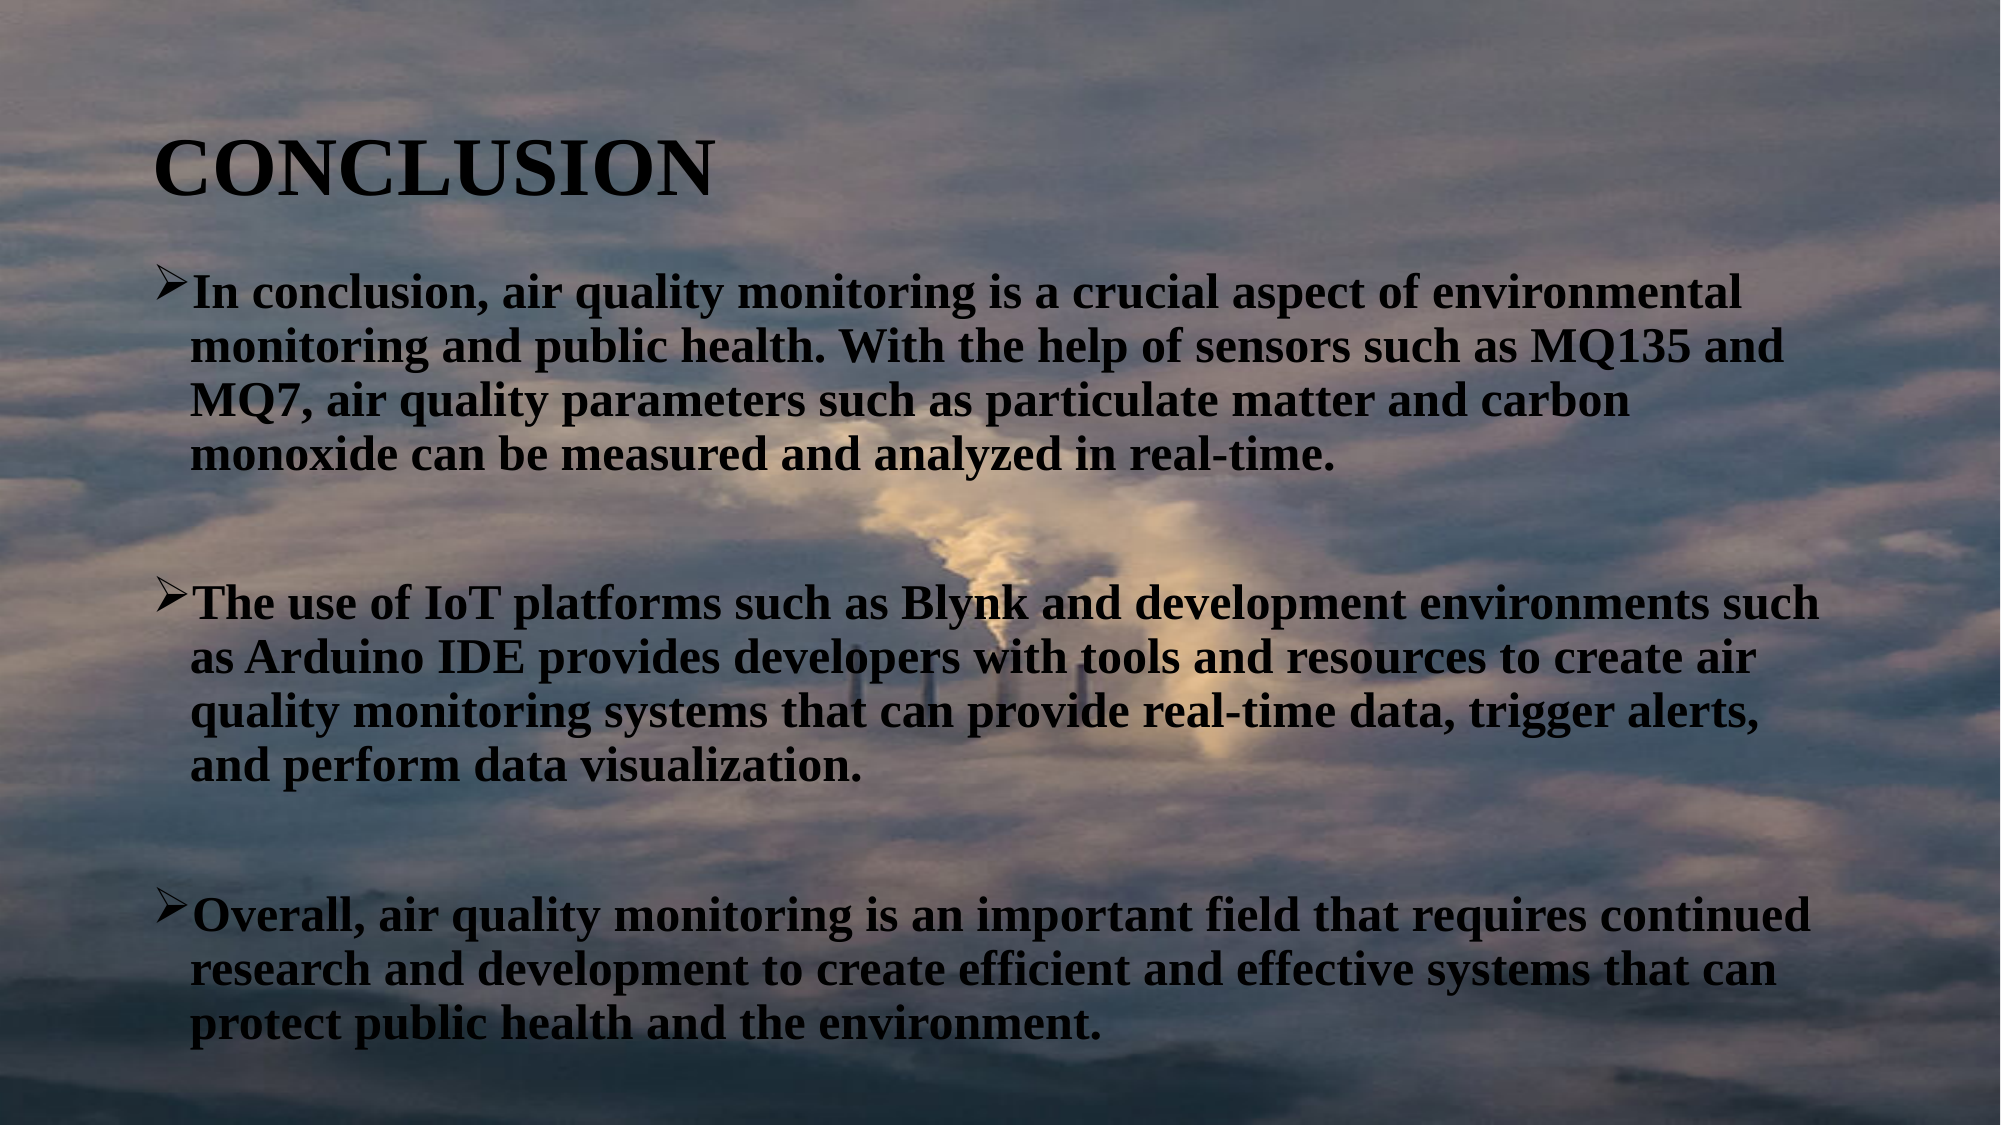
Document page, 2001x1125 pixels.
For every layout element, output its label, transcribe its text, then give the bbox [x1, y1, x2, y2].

title CONCLUSION [137, 59, 1863, 257]
picture [0, 0, 2001, 1125]
list In conclusion, air quality monitoring is a crucial aspect of environmental monitoring and public health. With the help of sensors such as MQ135 and MQ7, air quality parameters such as particulate matter and carbon monoxide can be measured and analyzed in real-time. The use of IoT platforms such as Blynk and development environments such as Arduino IDE provides developers with tools and resources to create air quality monitoring systems that can provide real-time data, trigger alerts, and perform data visualization. Overall, air quality monitoring is an important field that requires continued research and development to create efficient and effective systems that can protect public health and the environment. [137, 257, 1863, 1098]
